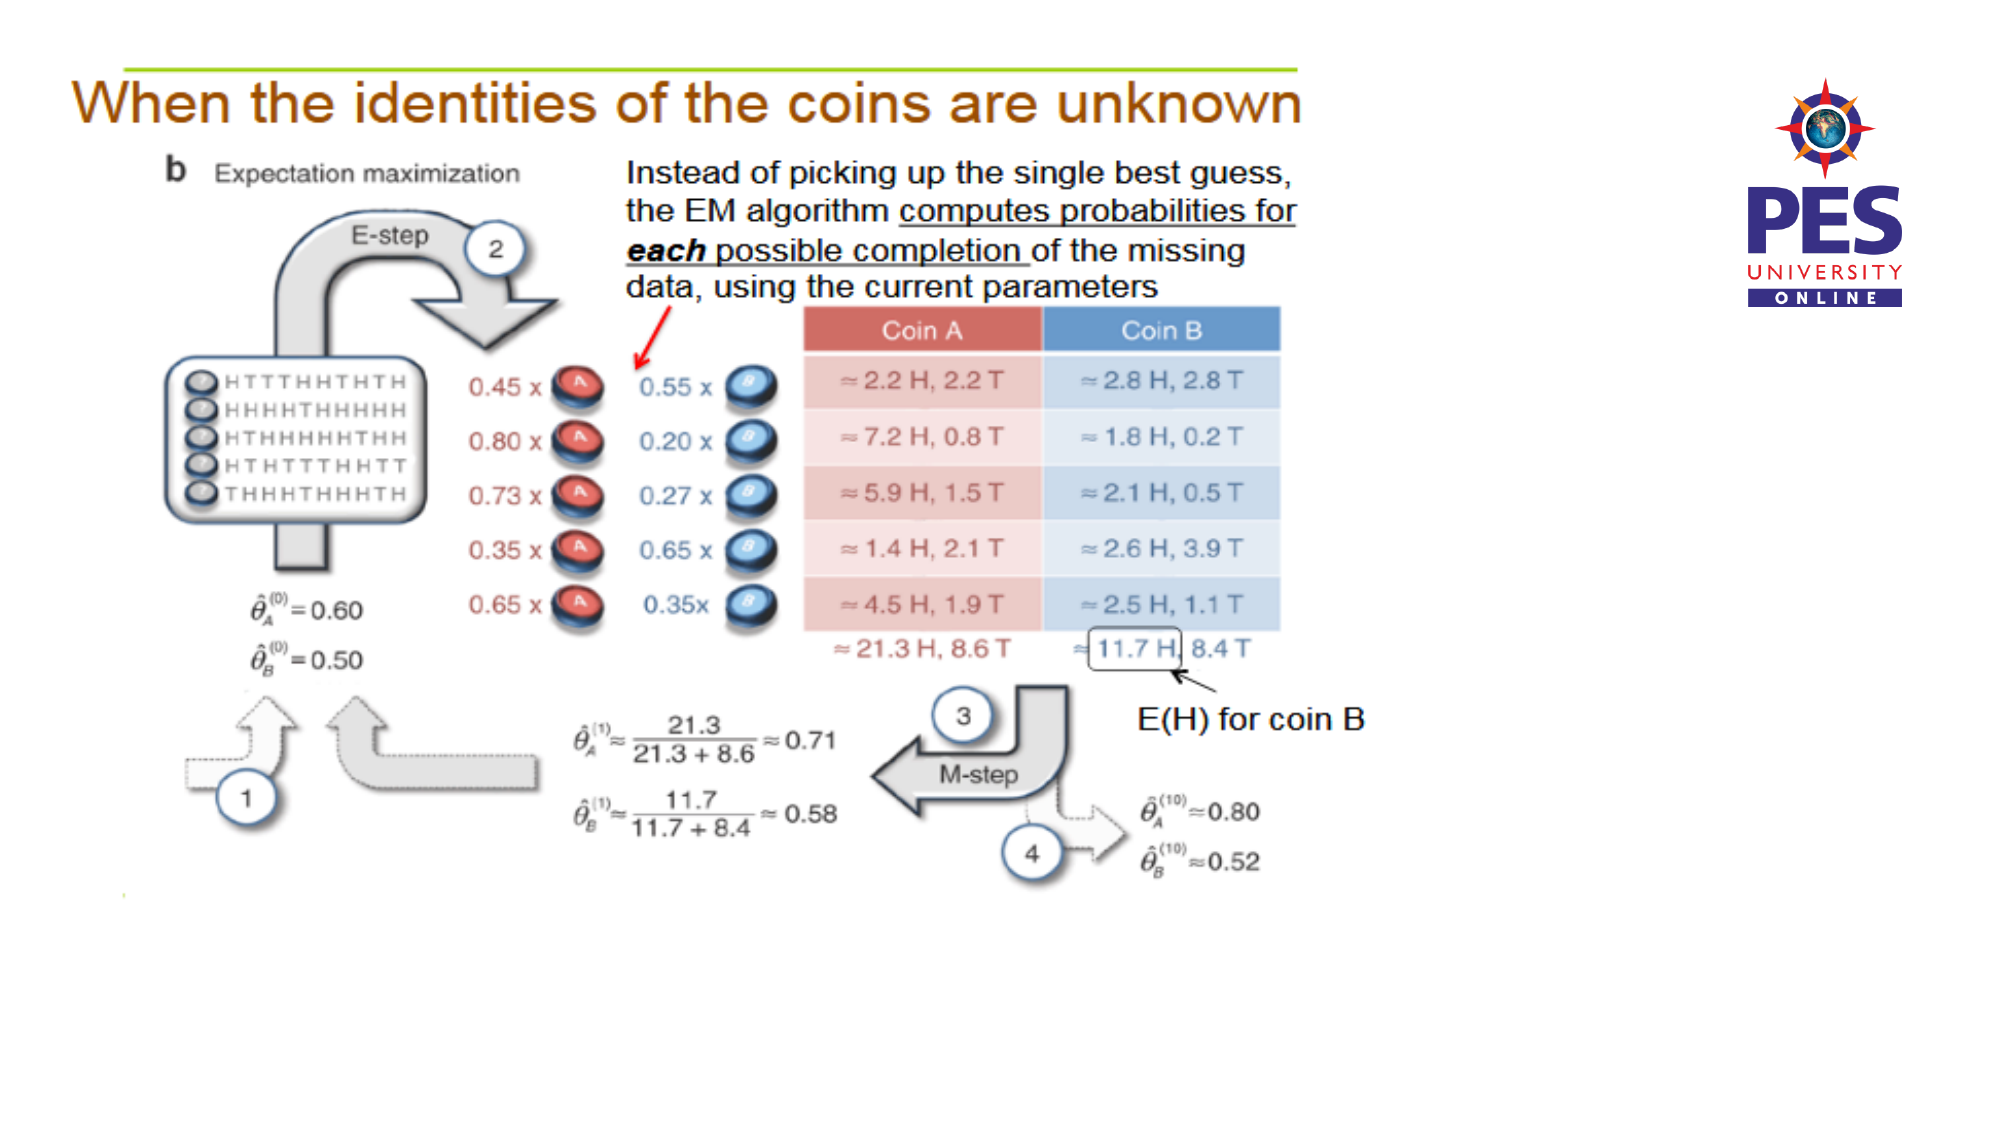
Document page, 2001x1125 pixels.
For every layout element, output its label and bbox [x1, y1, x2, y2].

list [0, 13, 1438, 945]
picture [1748, 76, 1902, 307]
